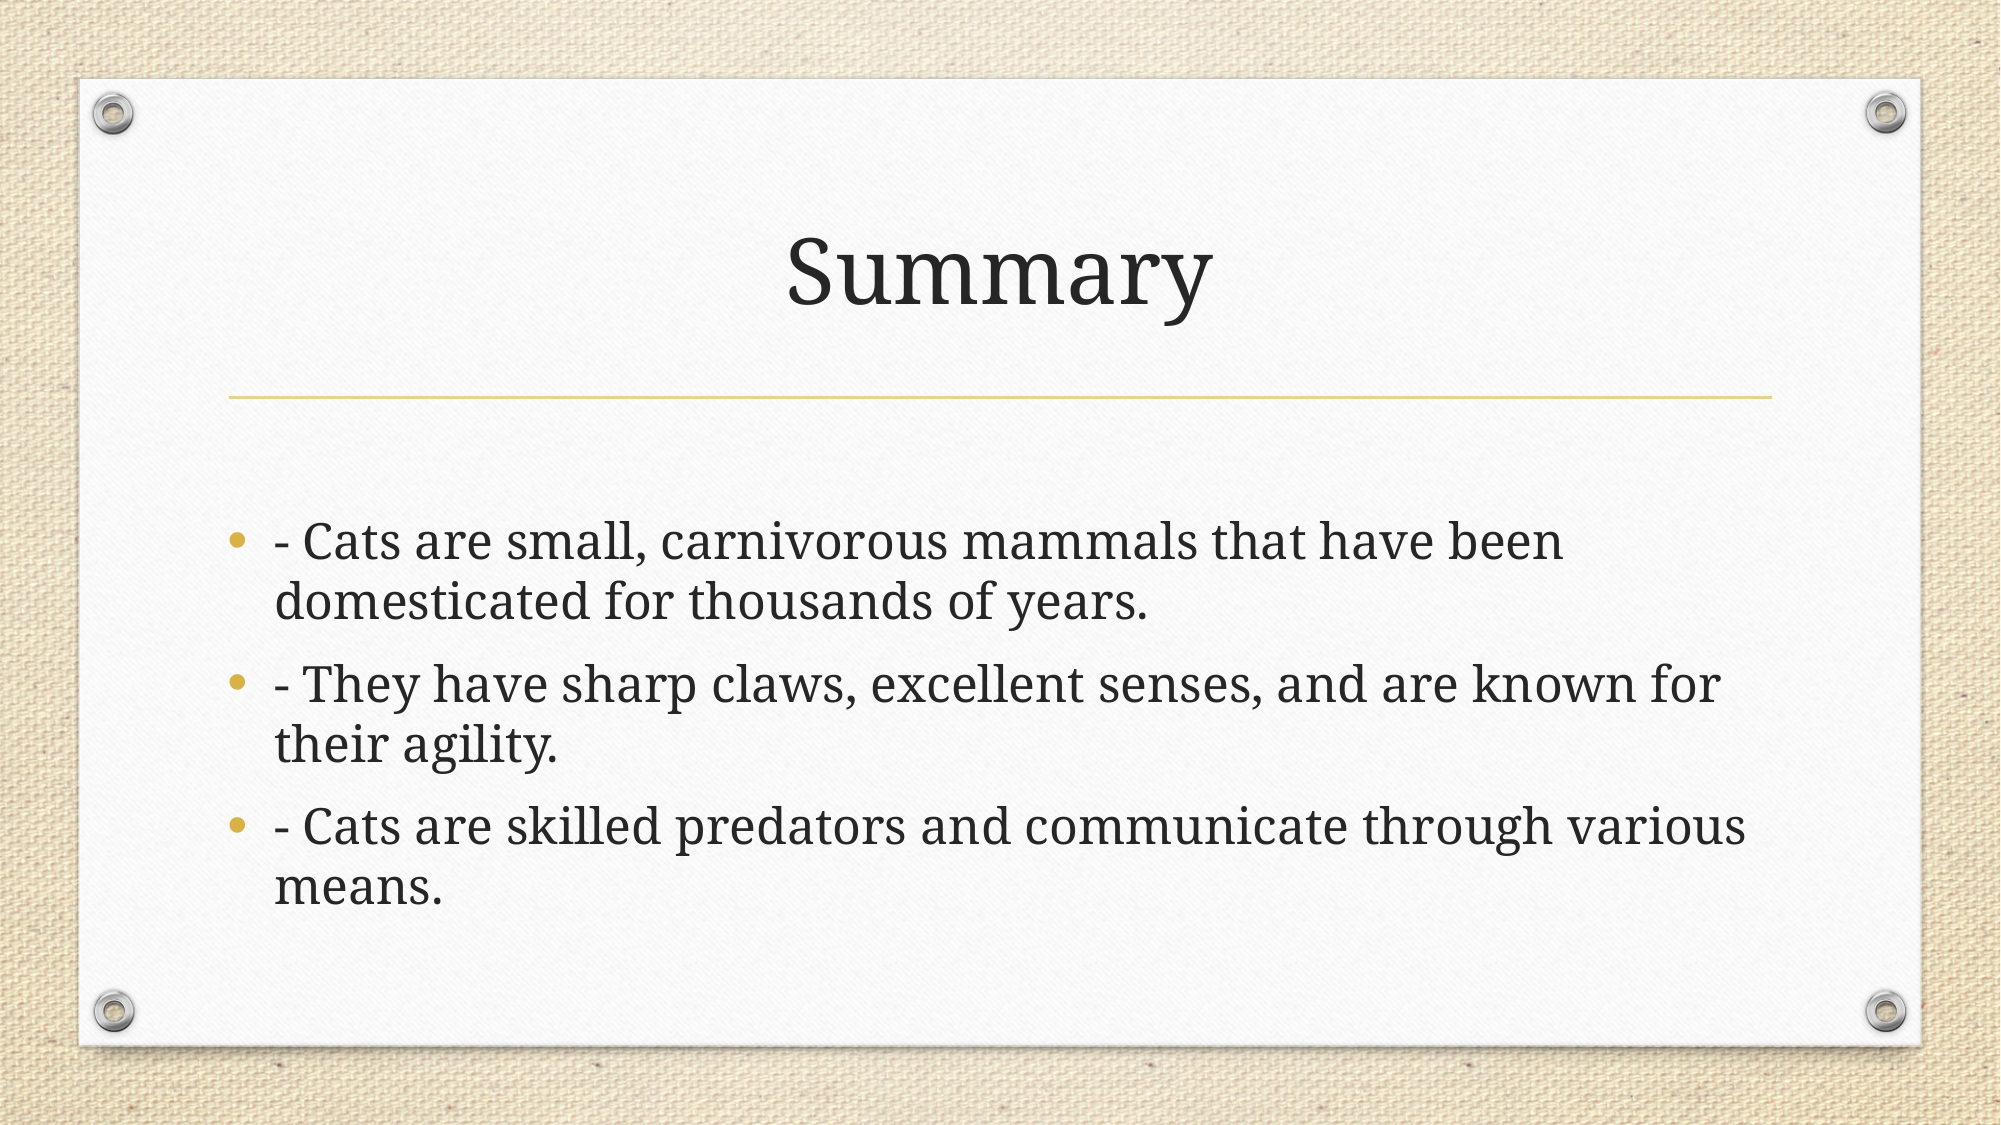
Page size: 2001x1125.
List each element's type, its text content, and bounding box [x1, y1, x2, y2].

picture [0, 0, 2001, 1125]
title Summary [212, 161, 1788, 375]
list - Cats are small, carnivorous mammals that have been domesticated for thousands of years. - They have sharp claws, excellent senses, and are known for their agility. - Cats are skilled predators and communicate through various means. [212, 419, 1788, 964]
